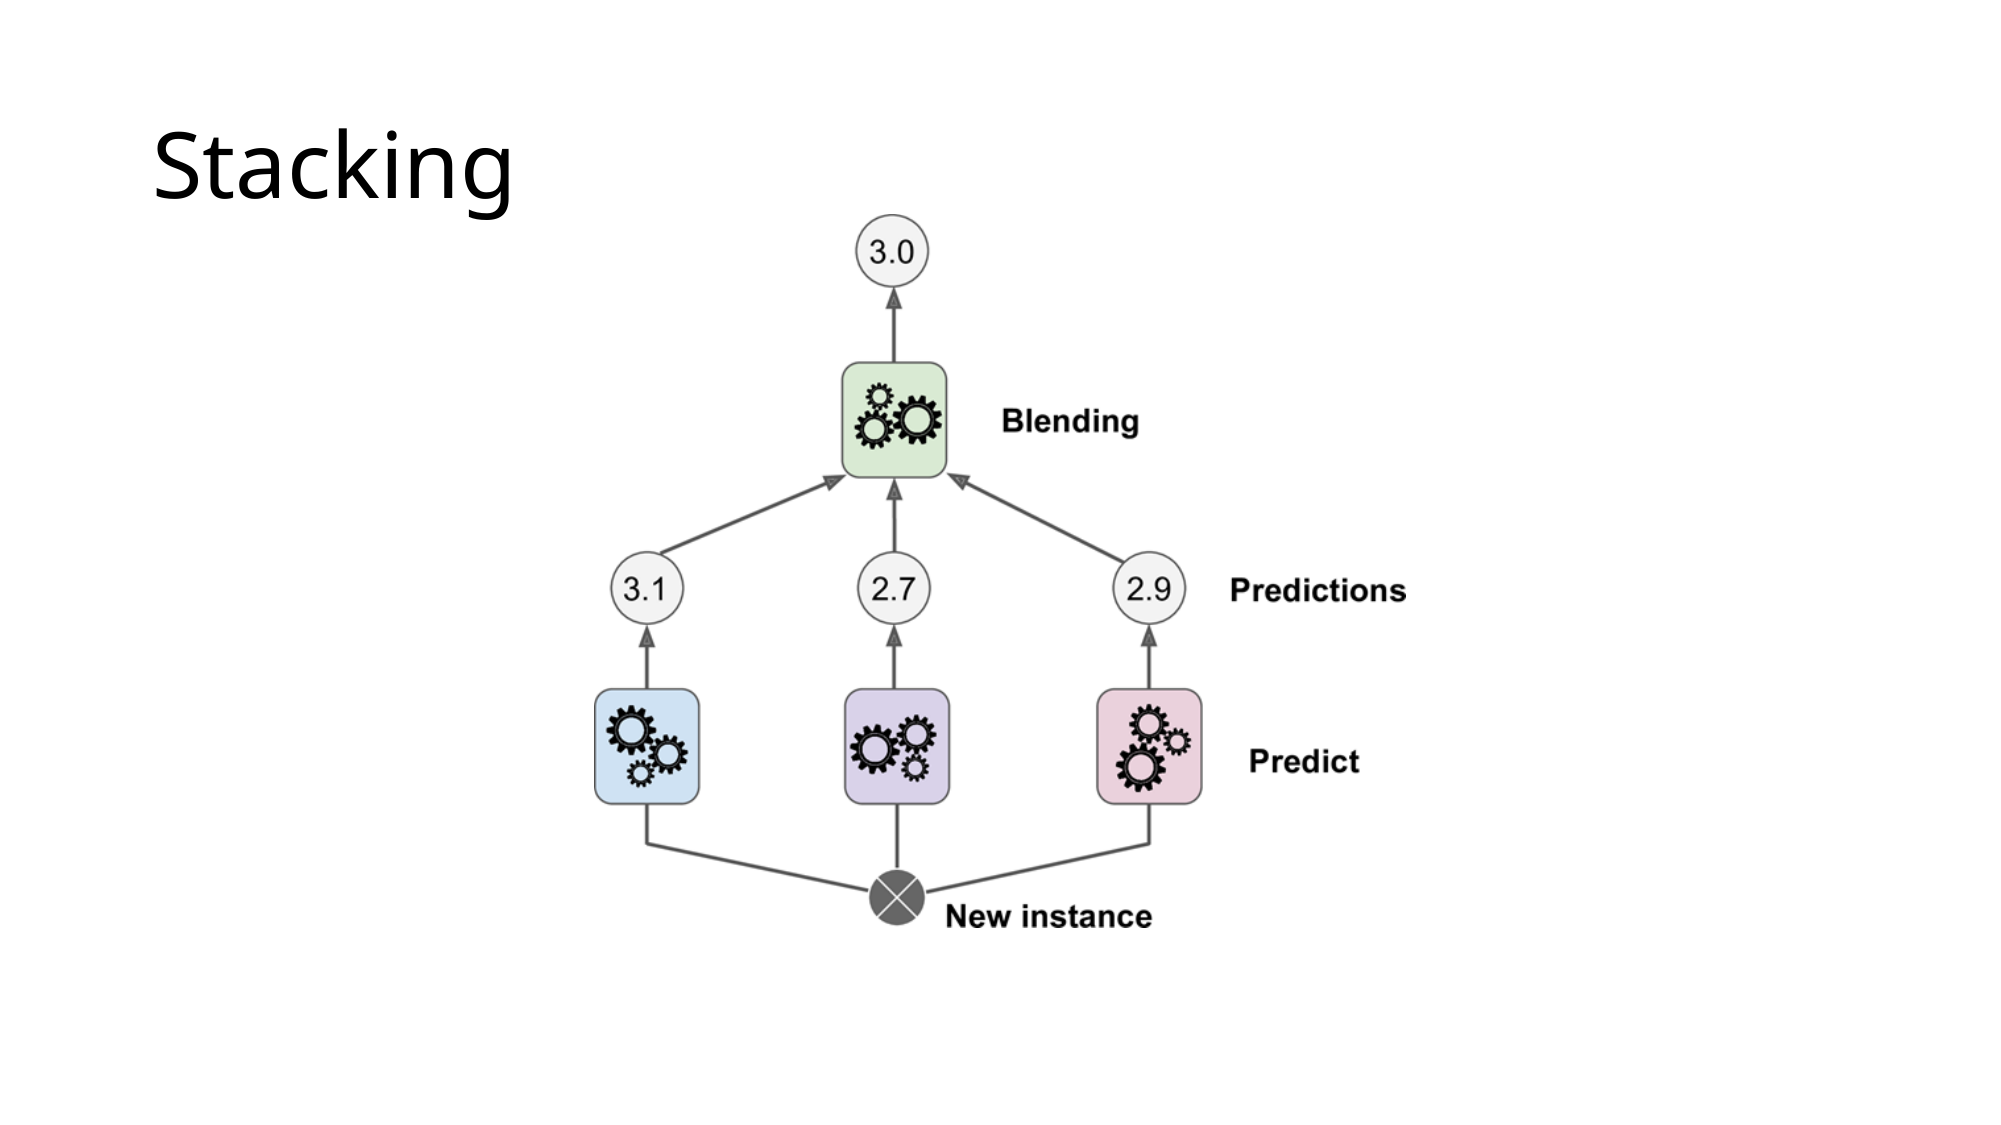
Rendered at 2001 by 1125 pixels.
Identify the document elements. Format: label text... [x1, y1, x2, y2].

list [594, 214, 1406, 928]
title Stacking [137, 59, 1863, 278]
